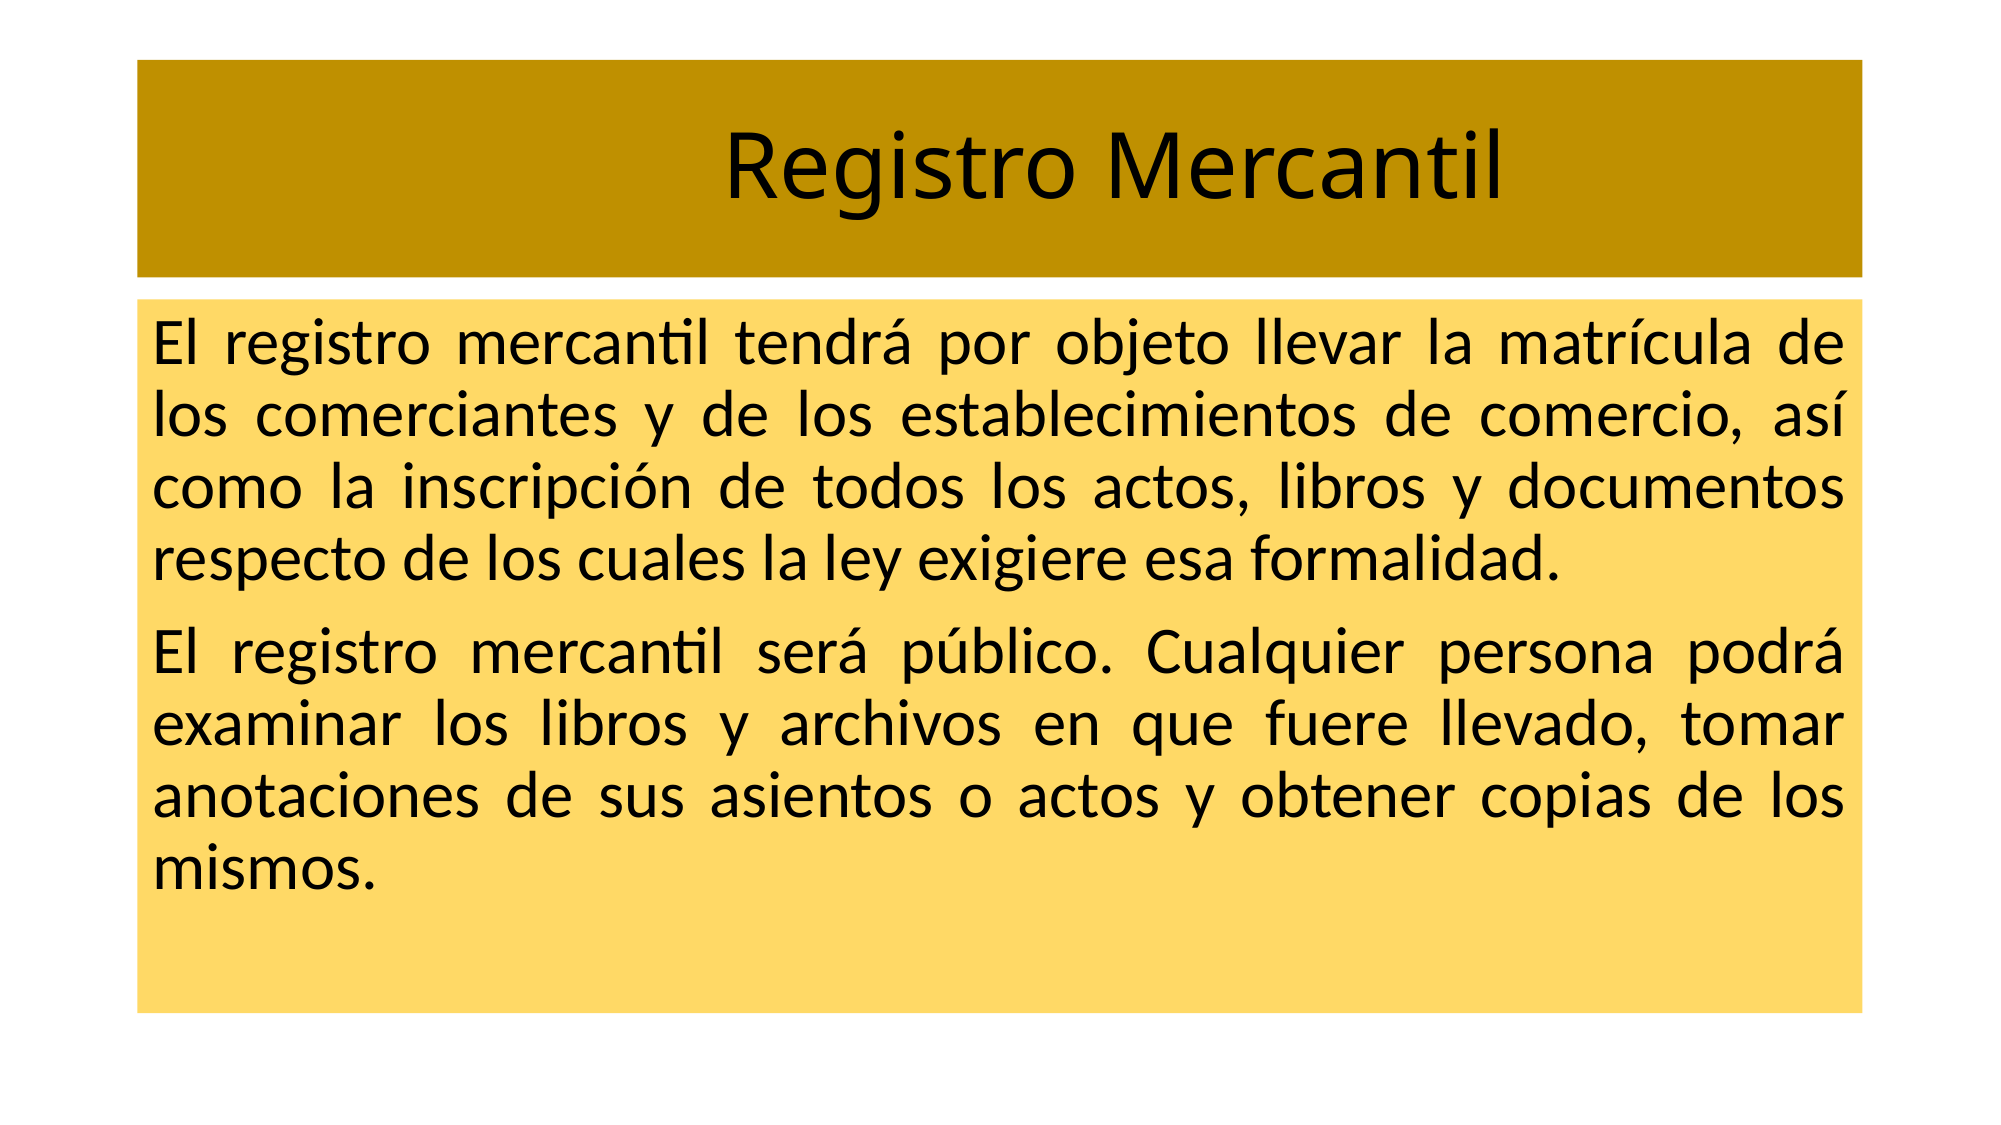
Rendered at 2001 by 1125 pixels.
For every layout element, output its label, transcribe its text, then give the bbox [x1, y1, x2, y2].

title Registro Mercantil [137, 59, 1863, 278]
list El registro mercantil tendrá por objeto llevar la matrícula de los comerciantes y de los establecimientos de comercio, así como la inscripción de todos los actos, libros y documentos respecto de los cuales la ley exigiere esa formalidad. El registro mercantil será público. Cualquier persona podrá examinar los libros y archivos en que fuere llevado, tomar anotaciones de sus asientos o actos y obtener copias de los mismos. [137, 299, 1863, 1014]
